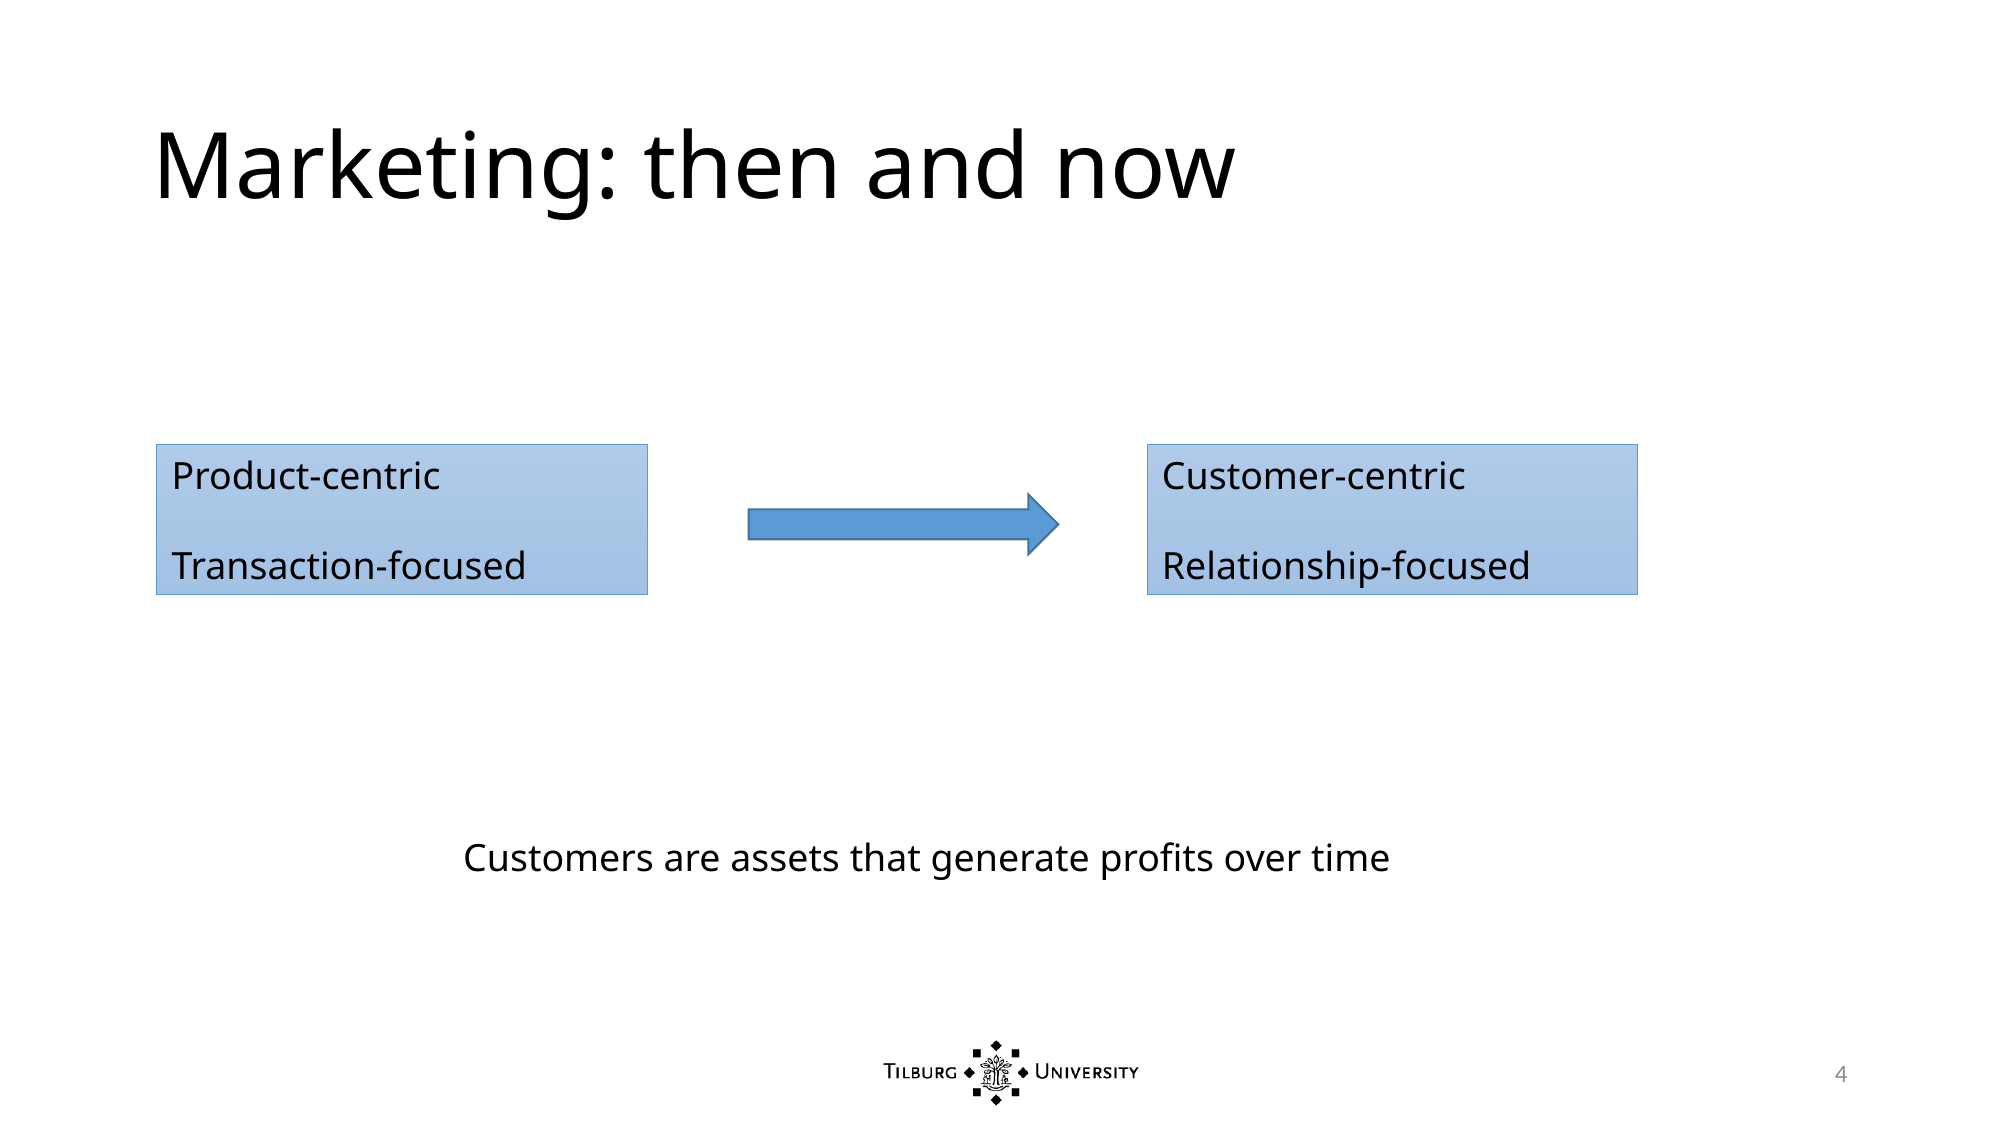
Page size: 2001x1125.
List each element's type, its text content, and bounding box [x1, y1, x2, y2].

text_box [747, 491, 1060, 557]
slide_number 4 [1412, 1042, 1863, 1103]
text_box Customer-centric Relationship-focused [1147, 444, 1638, 595]
text_box Product-centric Transaction-focused [156, 444, 648, 595]
title Marketing: then and now [137, 59, 1863, 278]
picture [875, 1032, 1146, 1113]
text_box Customers are assets that generate profits over time [448, 826, 1435, 887]
